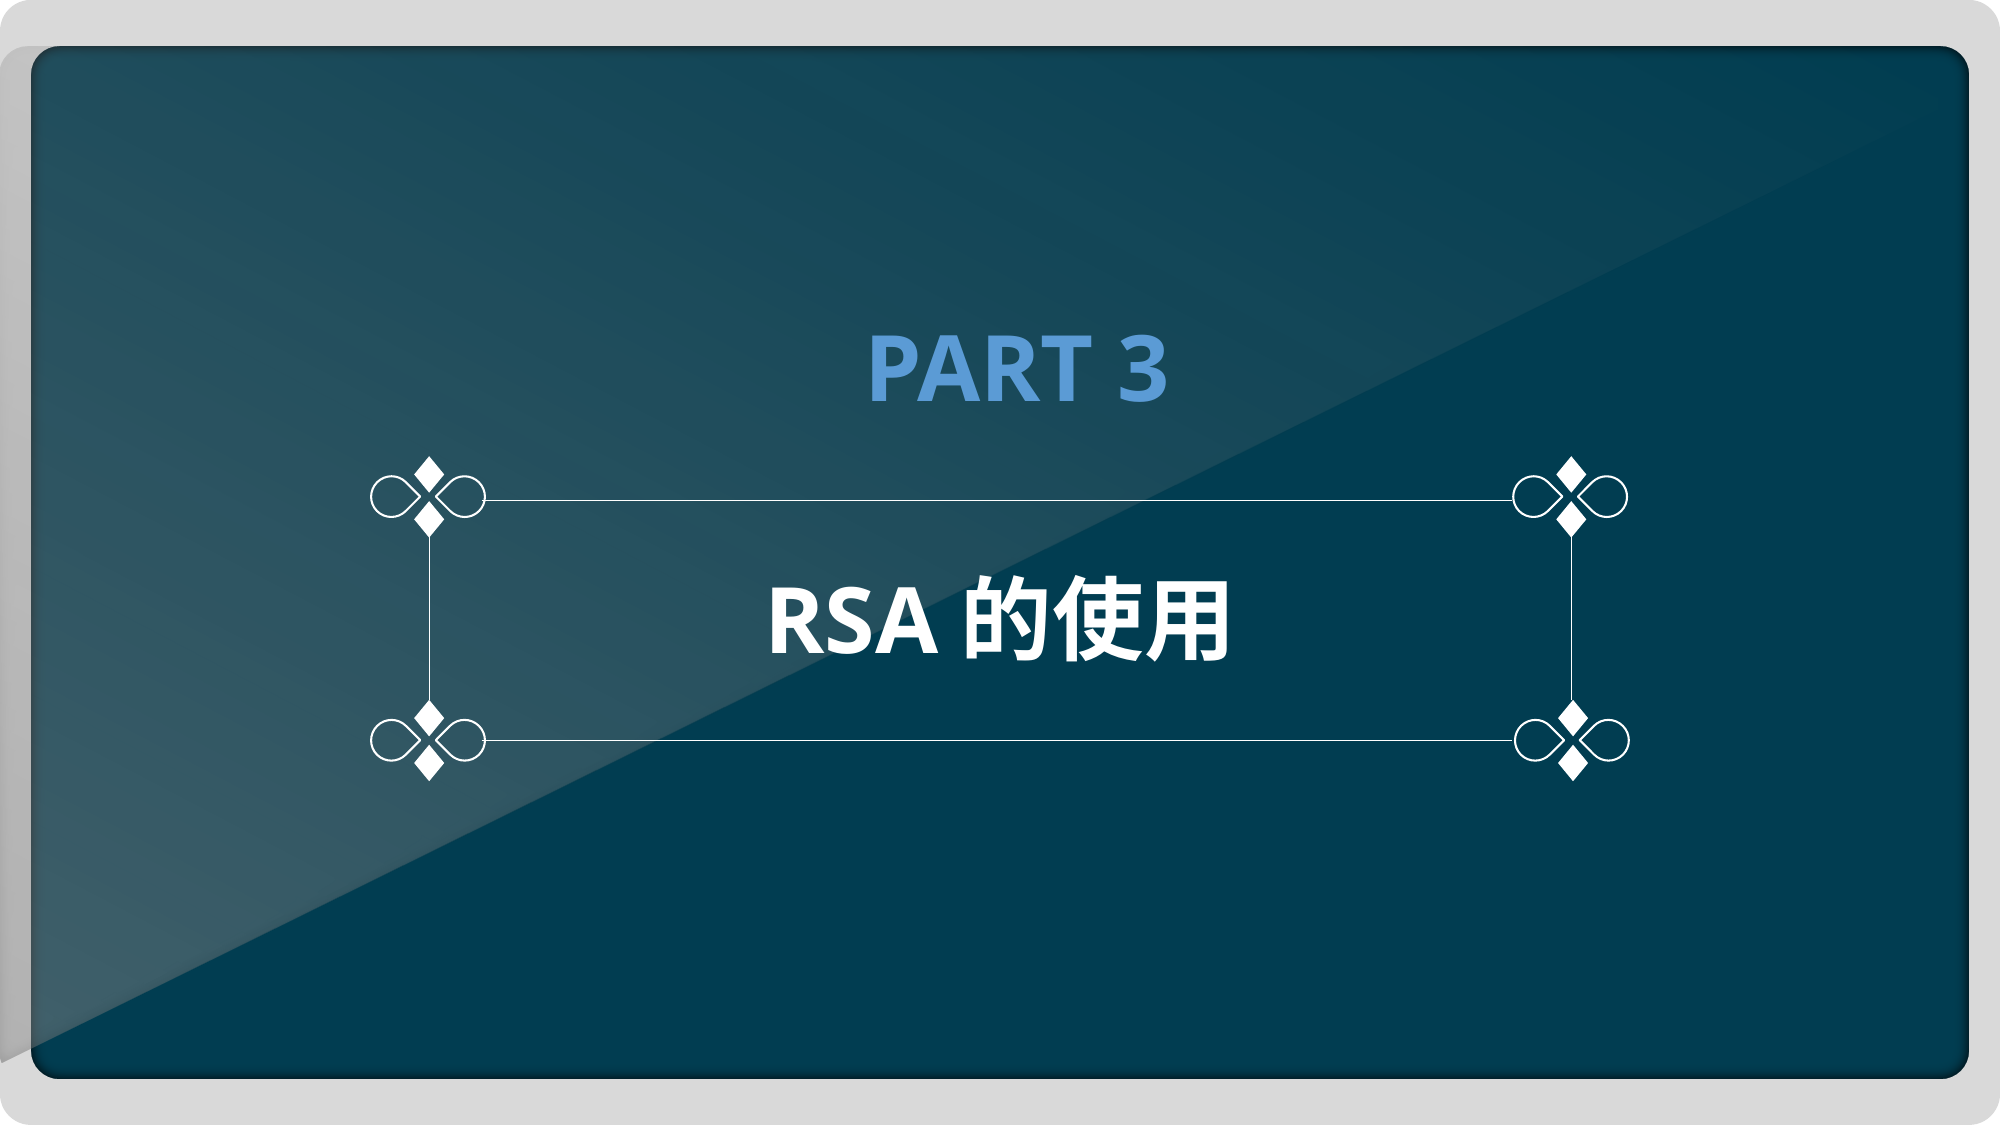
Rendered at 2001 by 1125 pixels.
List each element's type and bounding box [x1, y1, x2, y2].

text_box [30, 45, 1970, 1080]
text_box [0, 0, 2000, 1125]
text_box [0, 46, 1938, 1063]
text_box [370, 455, 1630, 782]
